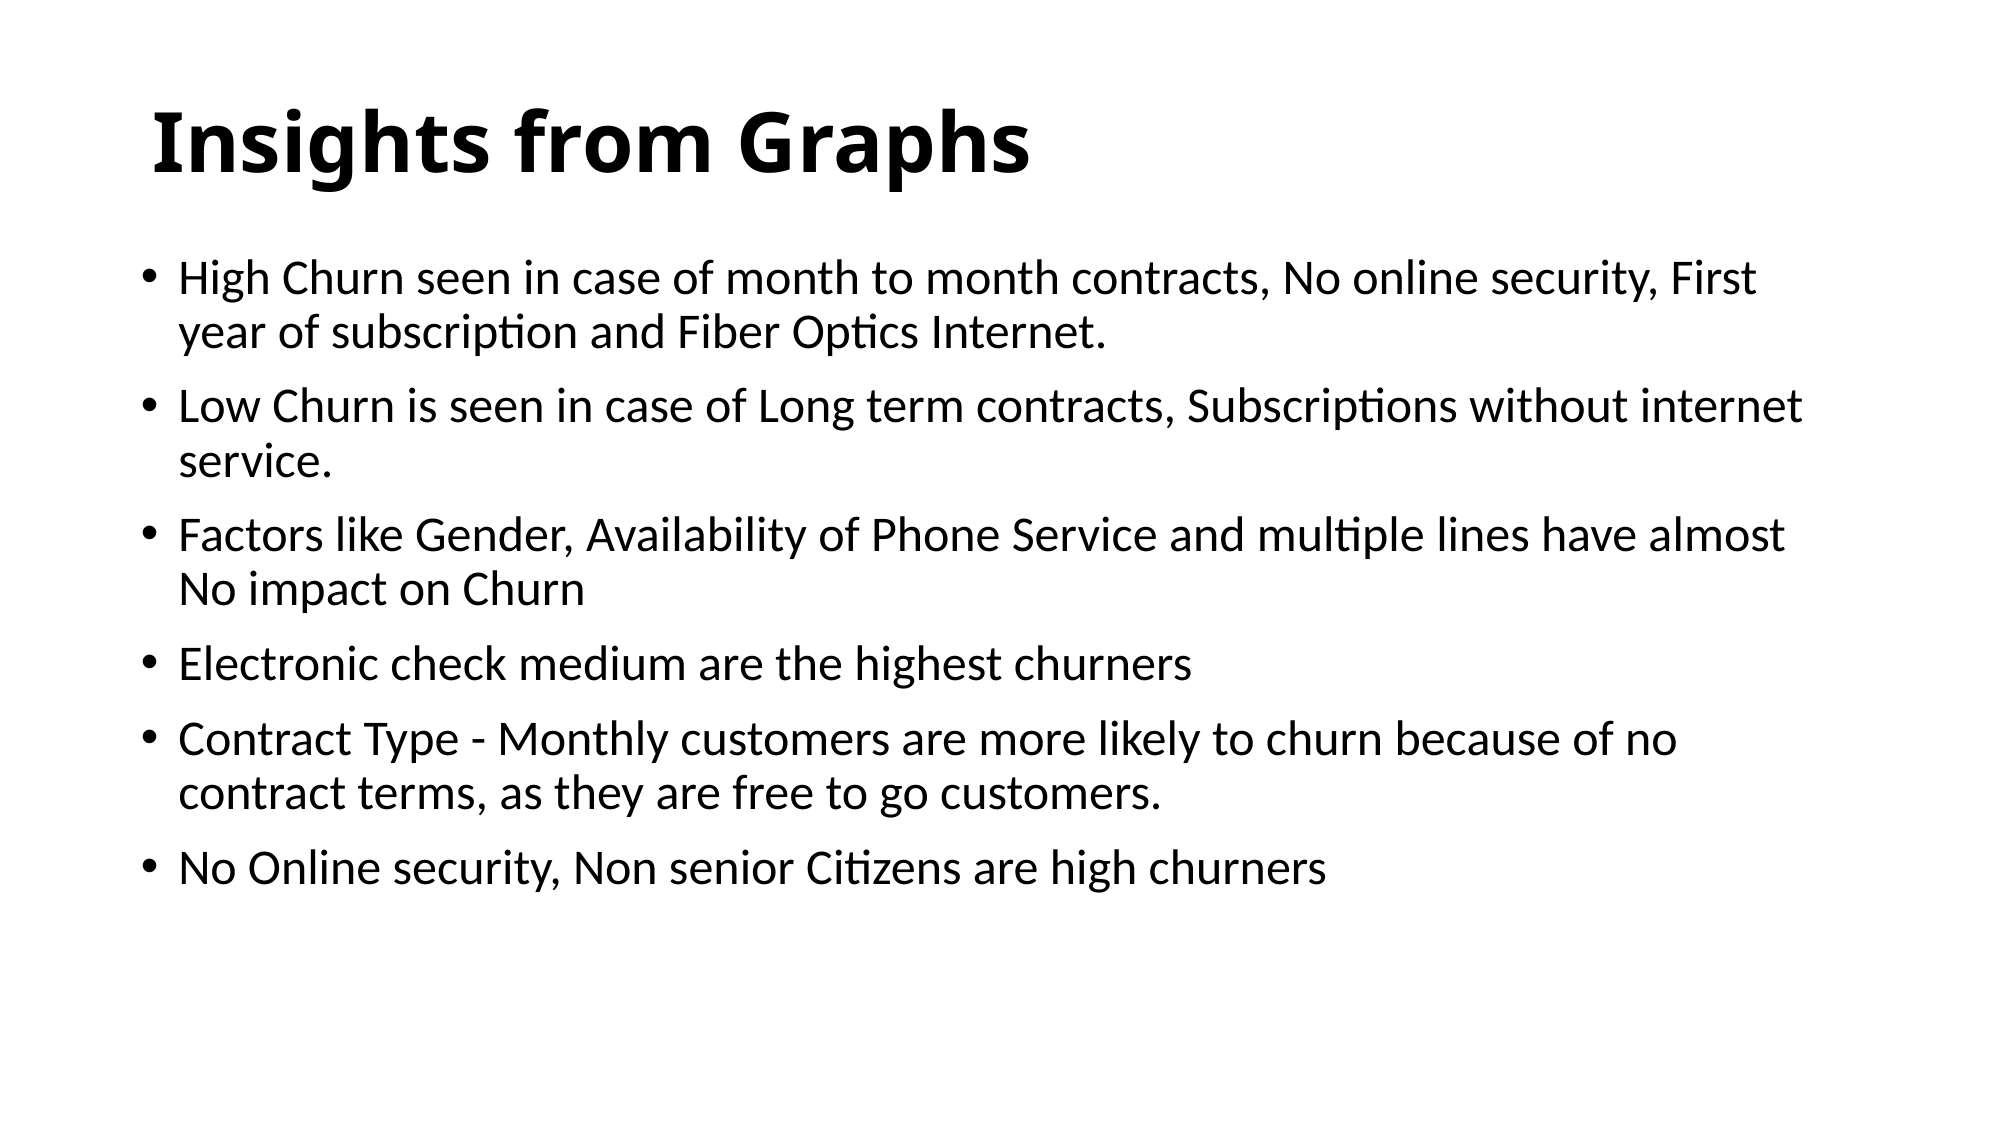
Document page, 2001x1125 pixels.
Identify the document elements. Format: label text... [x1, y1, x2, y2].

list High Churn seen in case of month to month contracts, No online security, First year of subscription and Fiber Optics Internet. Low Churn is seen in case of Long term contracts, Subscriptions without internet service. Factors like Gender, Availability of Phone Service and multiple lines have almost No impact on Churn Electronic check medium are the highest churners Contract Type - Monthly customers are more likely to churn because of no contract terms, as they are free to go customers. No Online security, Non senior Citizens are high churners [125, 243, 1851, 958]
title Insights from Graphs [137, 59, 1863, 232]
